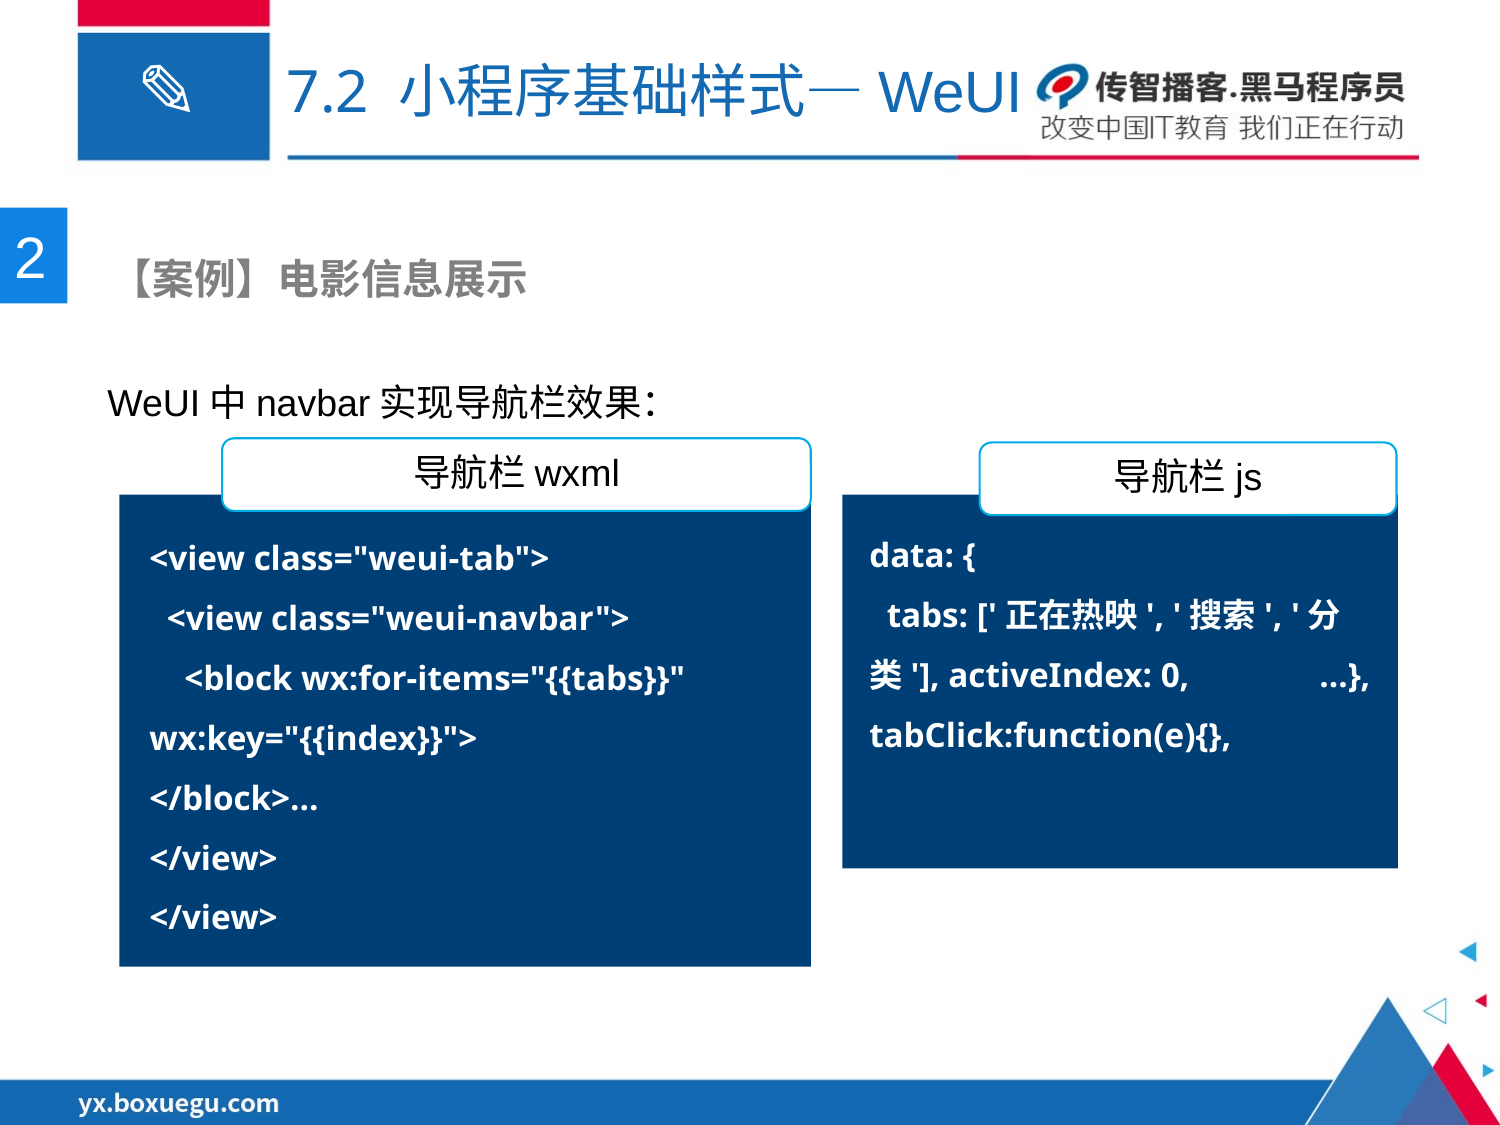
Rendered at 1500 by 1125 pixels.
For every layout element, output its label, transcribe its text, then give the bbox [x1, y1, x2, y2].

text_box 导航栏js [979, 442, 1397, 493]
text_box 导航栏wxml [222, 438, 811, 493]
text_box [0, 207, 68, 304]
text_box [842, 494, 1415, 869]
picture [0, 1, 1500, 1125]
text_box WeUI中navbar实现导航栏效果： [92, 326, 1390, 432]
title 7.2 小程序基础样式—WeUI [271, 25, 1046, 153]
text_box 【案例】电影信息展示 [70, 245, 842, 310]
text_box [119, 494, 831, 967]
